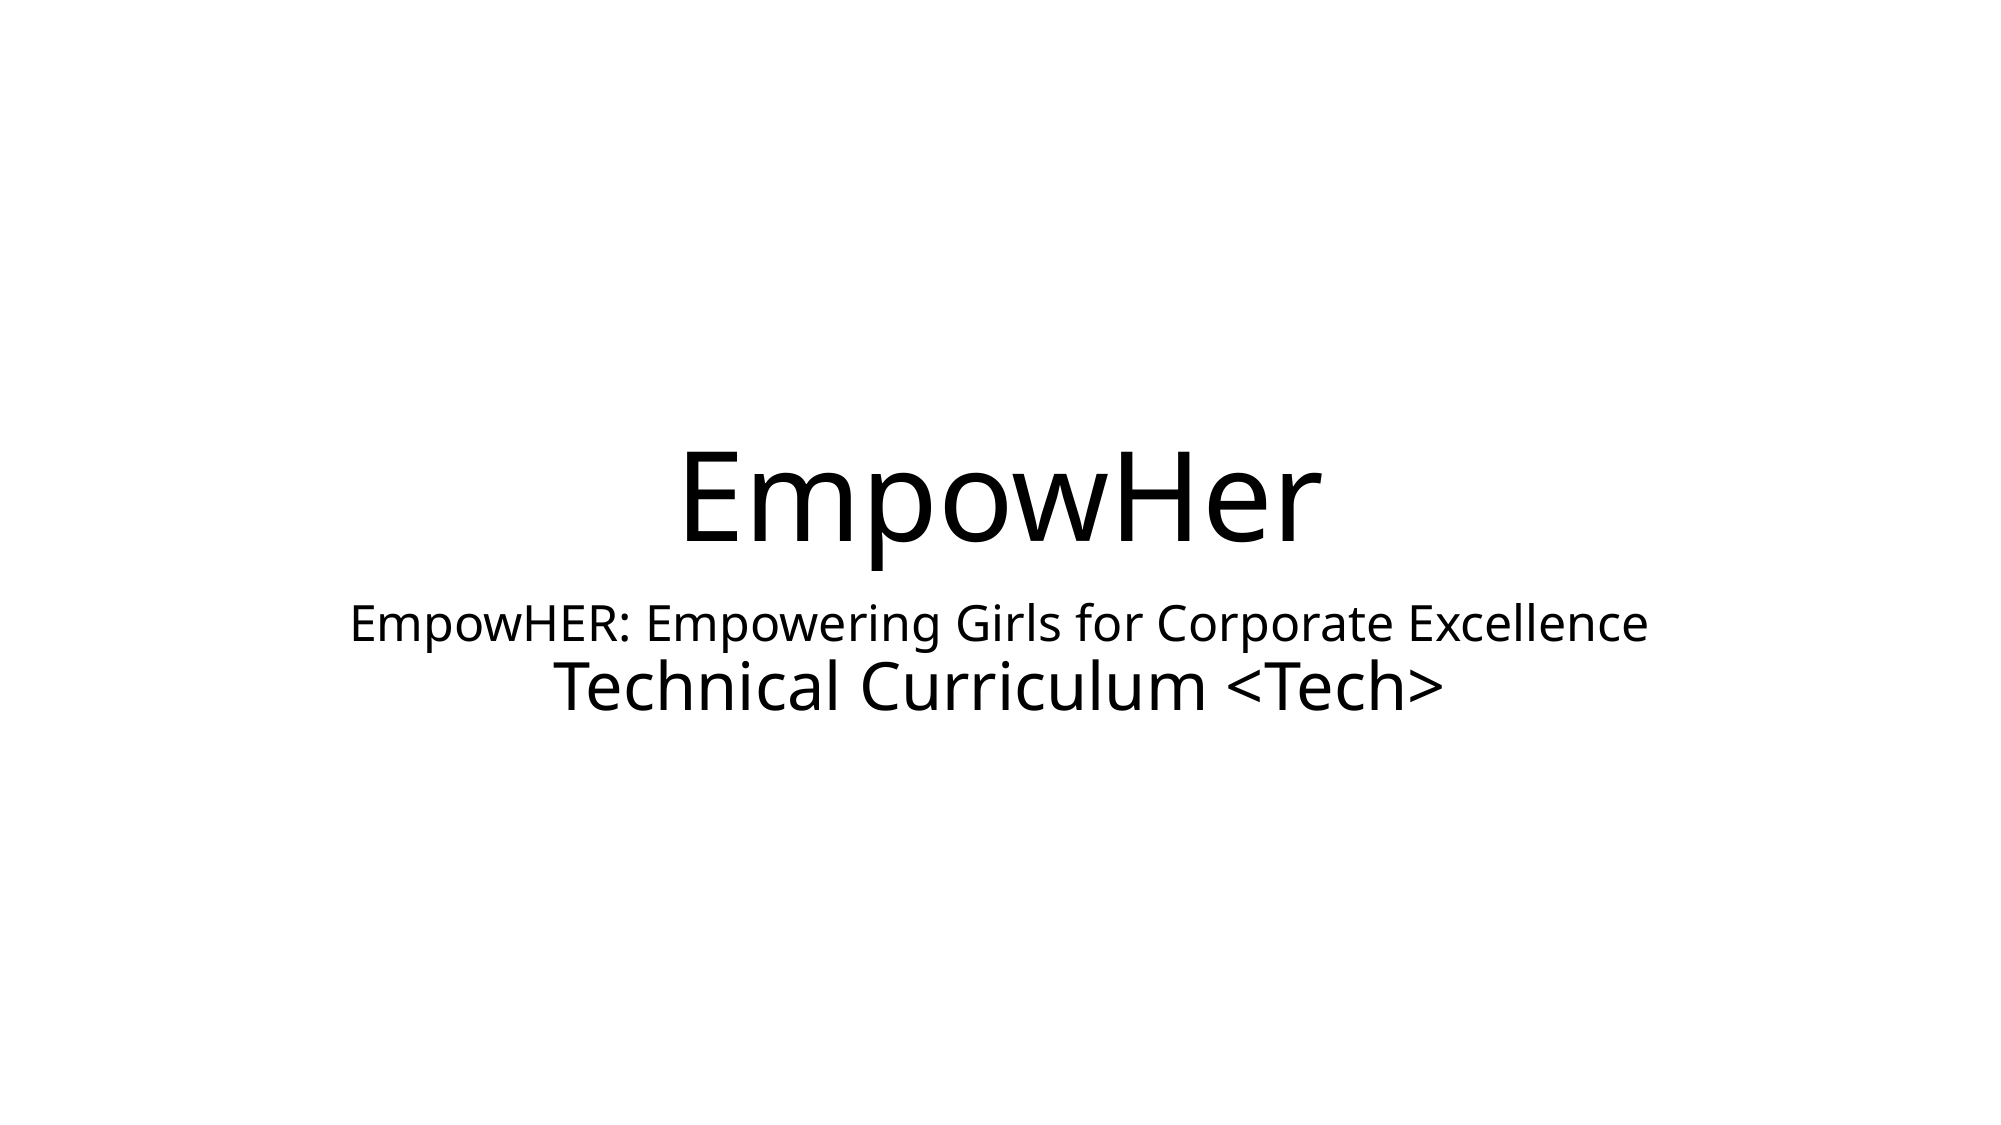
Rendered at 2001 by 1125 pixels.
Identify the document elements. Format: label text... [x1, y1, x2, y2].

title EmpowHer [249, 184, 1750, 576]
subtitle EmpowHER: Empowering Girls for Corporate Excellence Technical Curriculum <Tech> [249, 590, 1750, 863]
